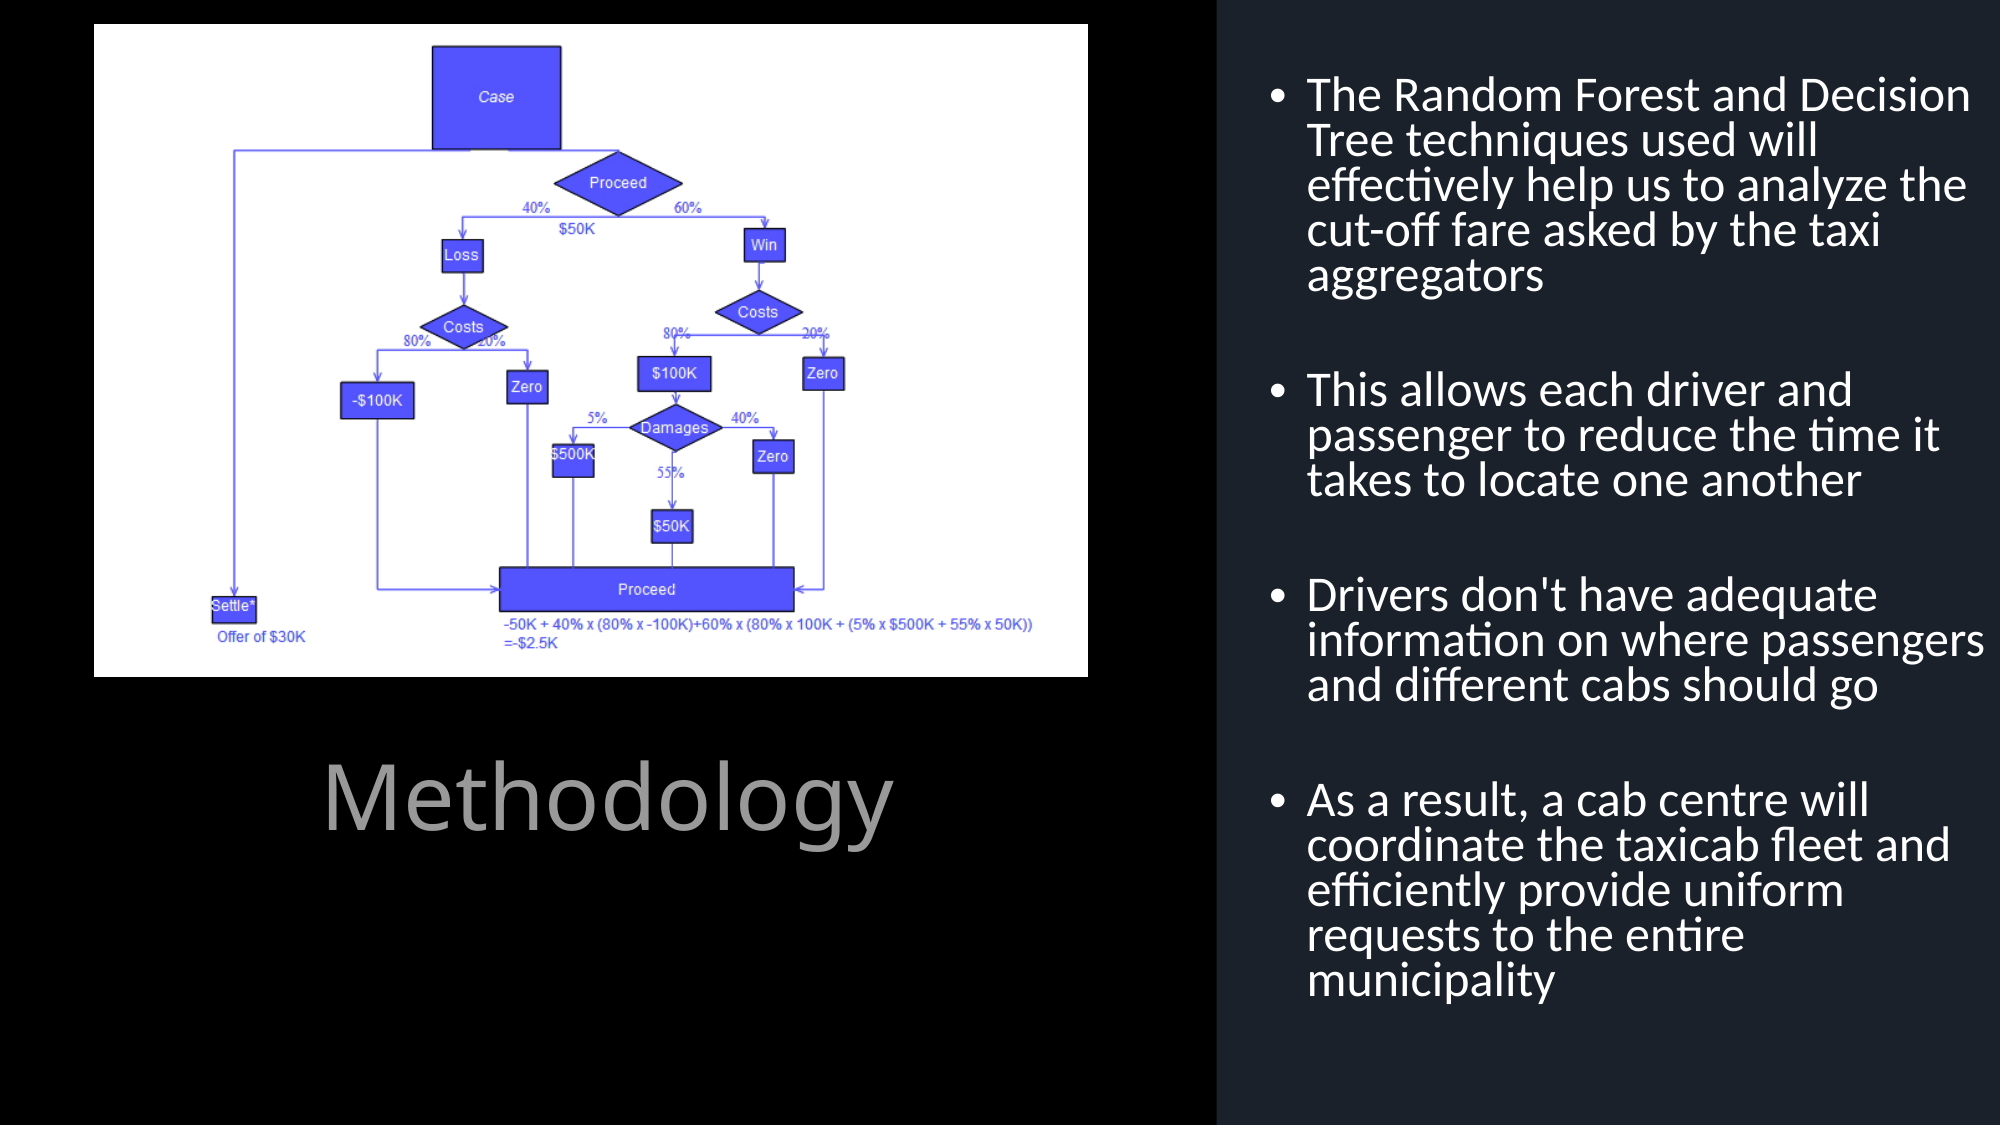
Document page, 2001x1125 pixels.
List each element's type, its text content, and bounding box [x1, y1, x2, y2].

text_box The Random Forest and Decision Tree techniques used will effectively help us to analyze the cut-off fare asked by the taxi aggregators This allows each driver and passenger to reduce the time it takes to locate one another Drivers don't have adequate information on where passengers and different cabs should go As a result, a cab centre will coordinate the taxicab fleet and efficiently provide uniform requests to the entire municipality [1216, 0, 2000, 1125]
picture [94, 24, 1089, 677]
text_box Methodology [214, 732, 1000, 1006]
text_box [0, 0, 1216, 1125]
